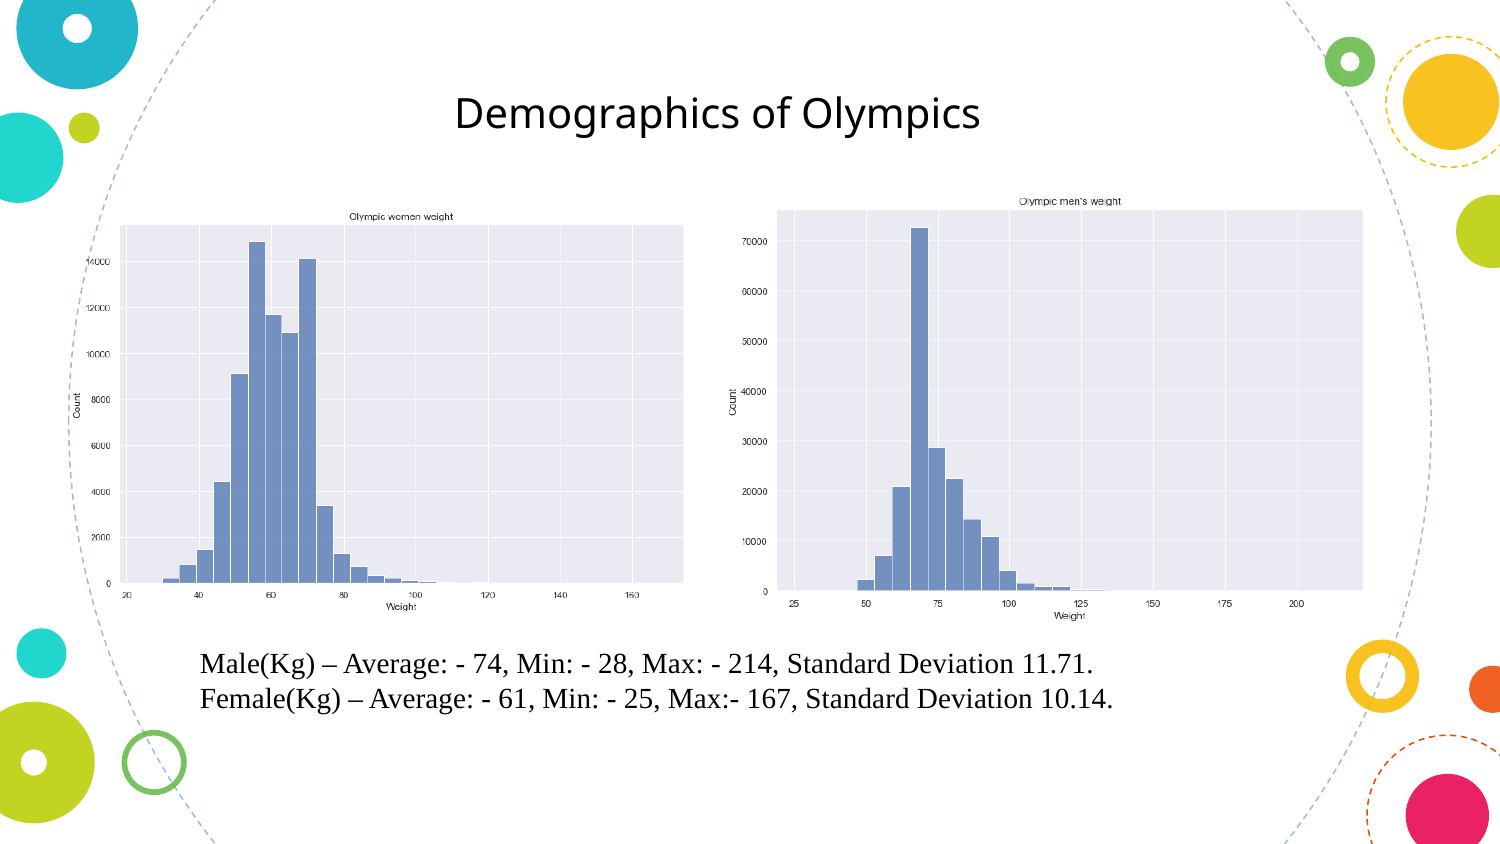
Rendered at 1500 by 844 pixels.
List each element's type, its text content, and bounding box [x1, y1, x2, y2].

picture [66, 206, 689, 616]
text_box Male(Kg) – Average: - 74, Min: - 28, Max: - 214, Standard Deviation 11.71. Female(Kg) – Average: - 61, Min: - 25, Max:- 167, Standard Deviation 10.14. [184, 636, 1154, 722]
picture [721, 191, 1369, 627]
text_box Demographics of Olympics [439, 79, 1061, 144]
